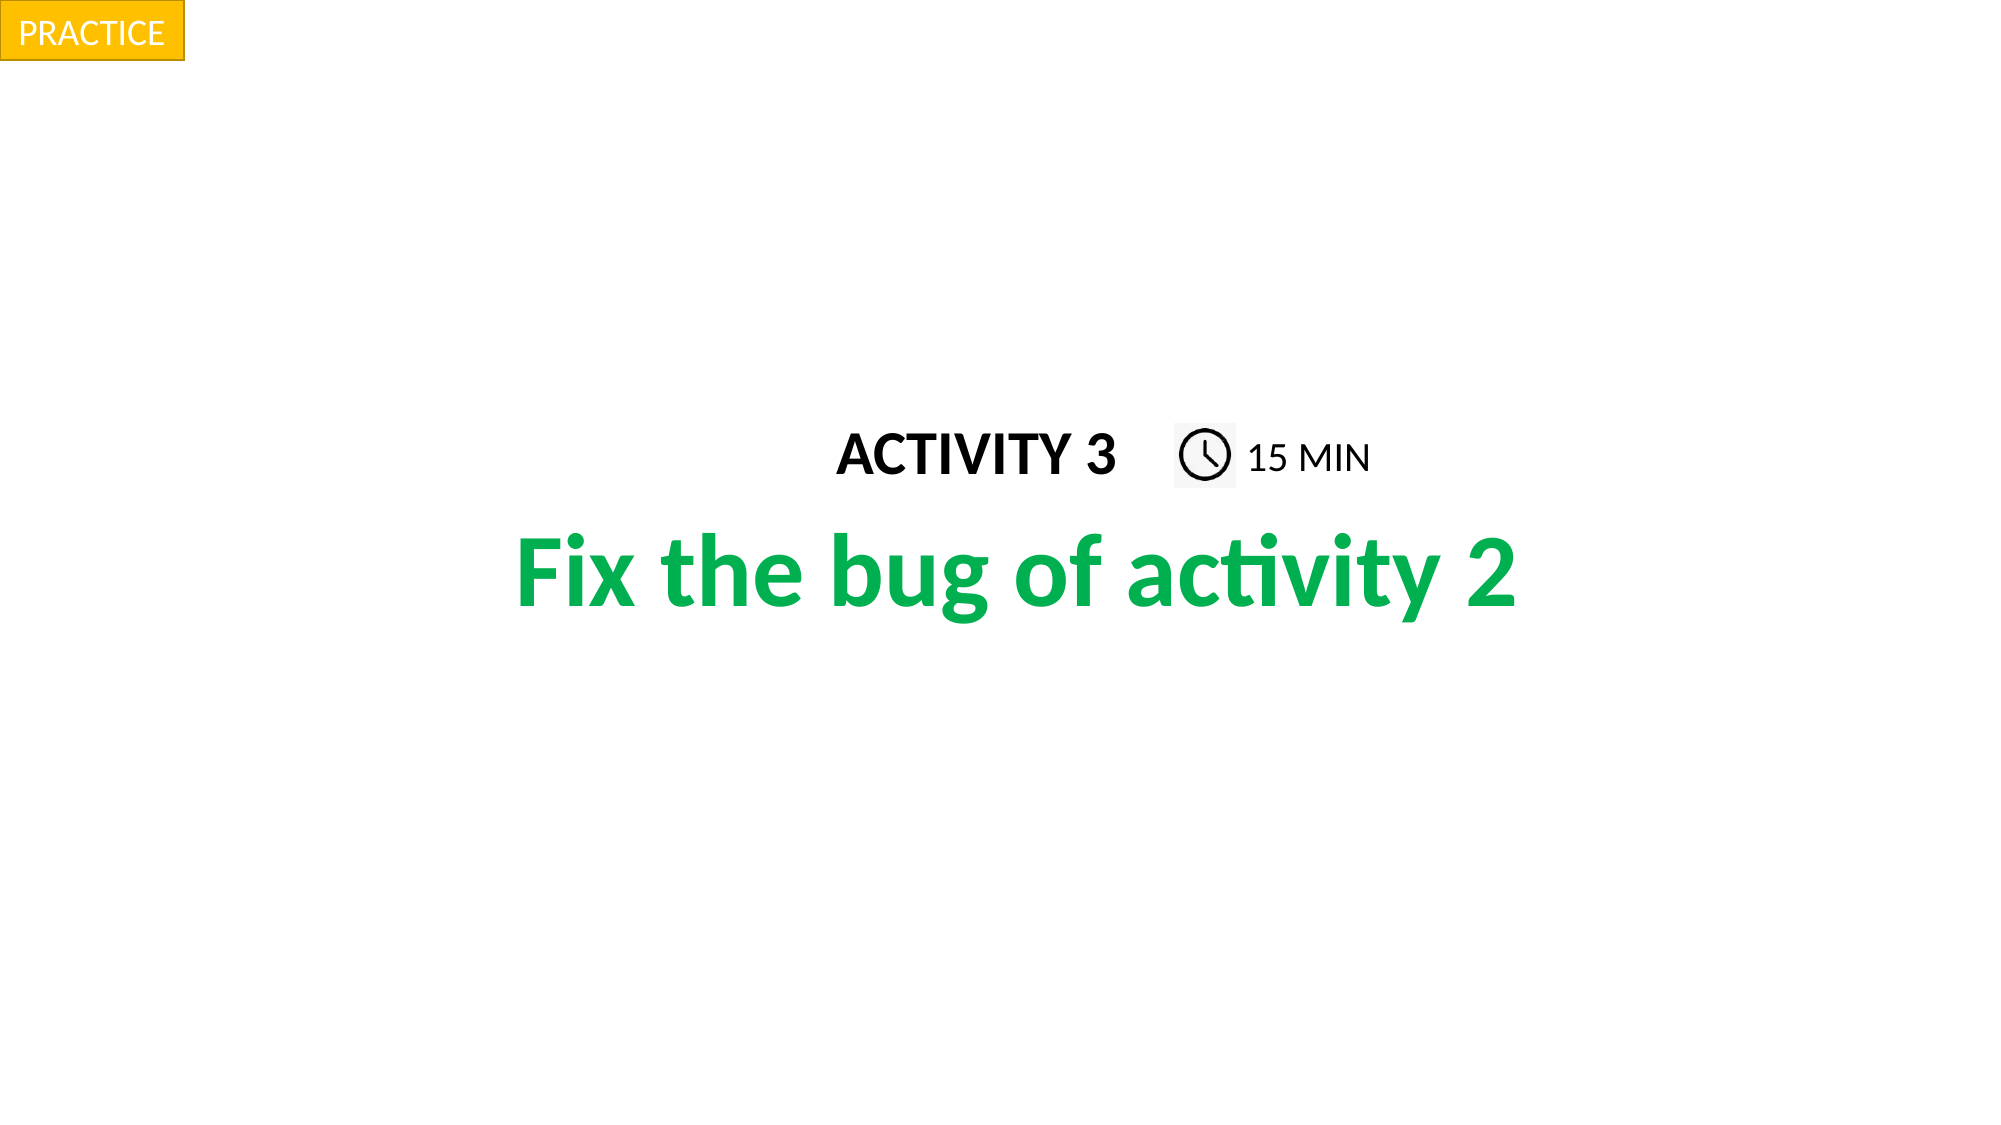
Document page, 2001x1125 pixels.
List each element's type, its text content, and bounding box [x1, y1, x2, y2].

text_box PRACTICE [0, 0, 184, 60]
text_box ACTIVITY 3 [820, 404, 1135, 495]
text_box Fix the bug of activity 2 [116, 495, 1919, 636]
picture [1173, 423, 1236, 488]
text_box 15 MIN [1230, 421, 1387, 487]
